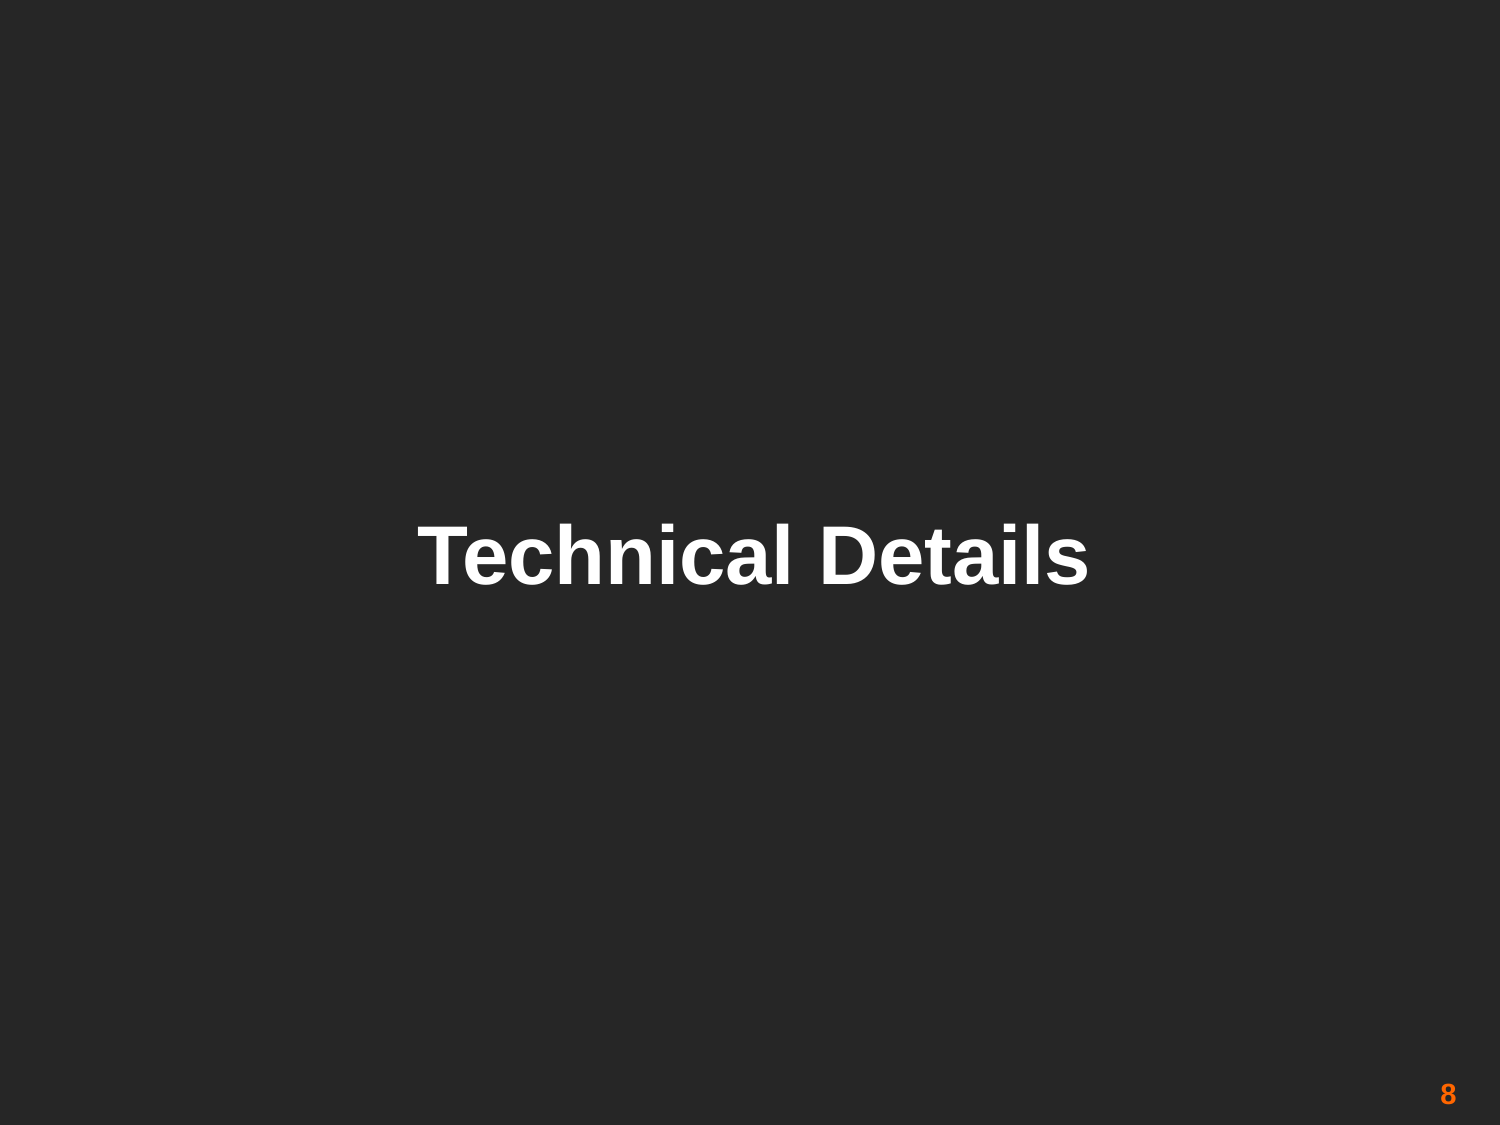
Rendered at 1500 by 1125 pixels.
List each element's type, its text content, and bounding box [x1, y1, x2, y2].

title Technical Details [46, 159, 1463, 944]
slide_number 8 [1112, 1074, 1463, 1110]
